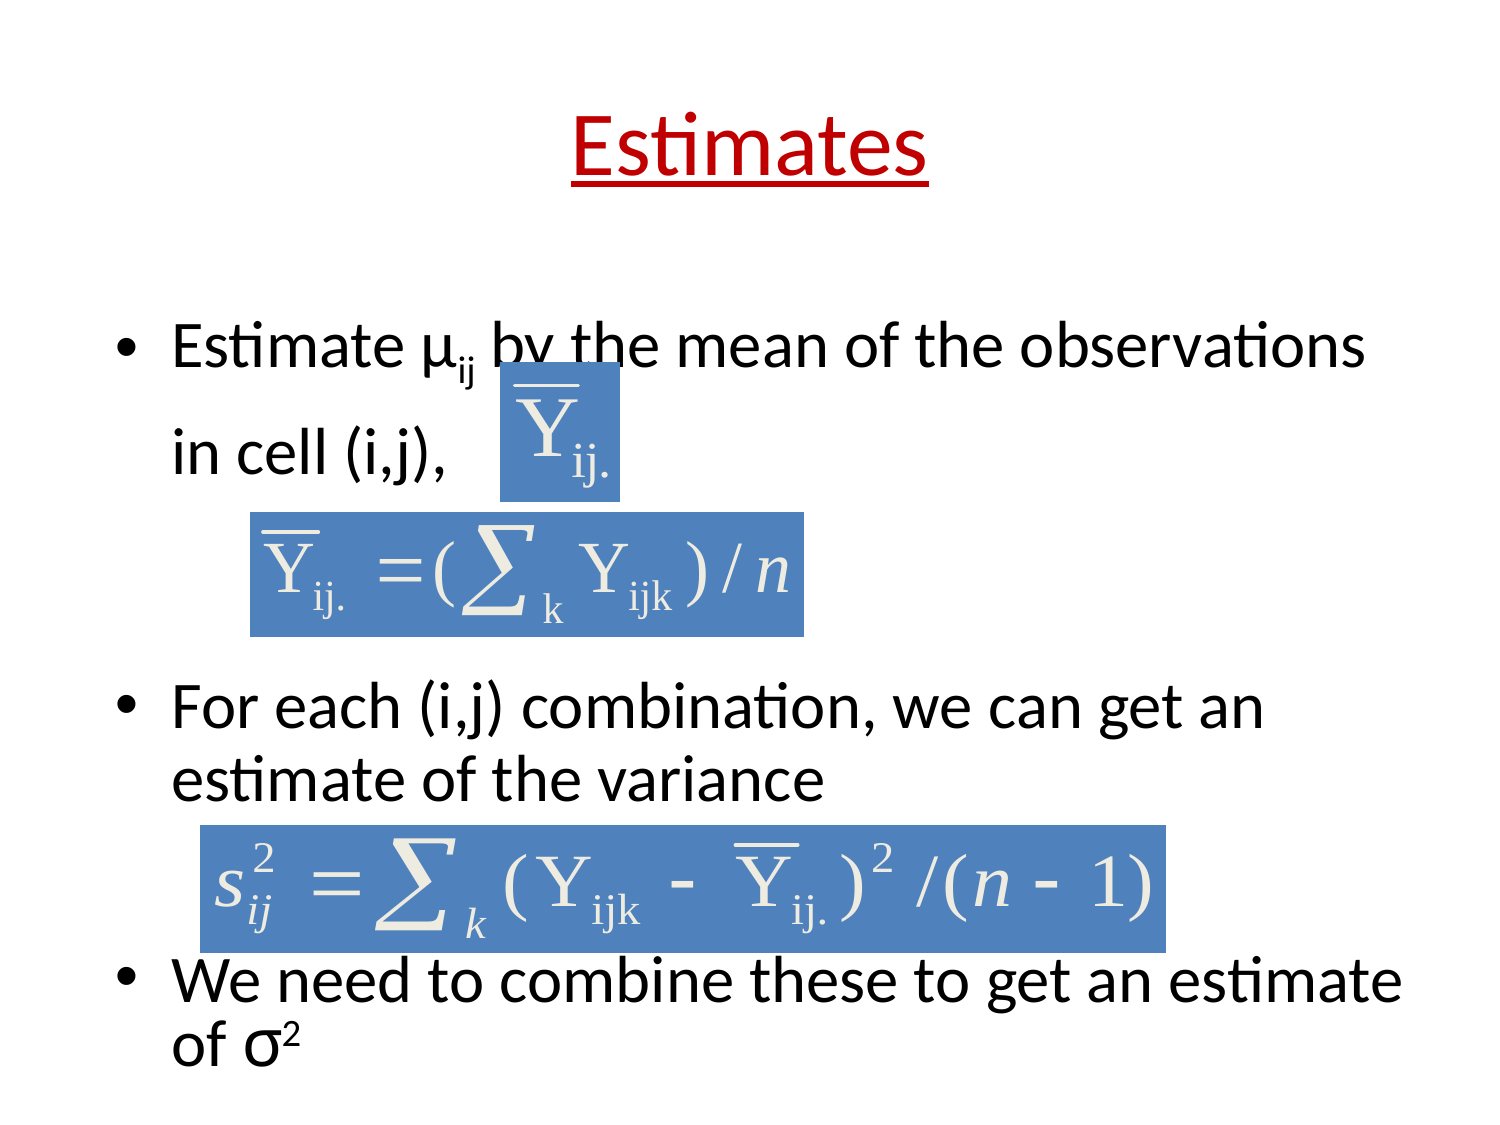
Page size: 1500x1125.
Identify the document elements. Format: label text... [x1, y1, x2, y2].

title Estimates [75, 45, 1425, 233]
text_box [499, 362, 621, 503]
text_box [199, 824, 1167, 953]
list Estimate μij by the mean of the observations in cell (i,j), For each (i,j) combination, we can get an estimate of the variance We need to combine these to get an estimate of σ2 [99, 275, 1438, 1088]
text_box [249, 512, 804, 638]
